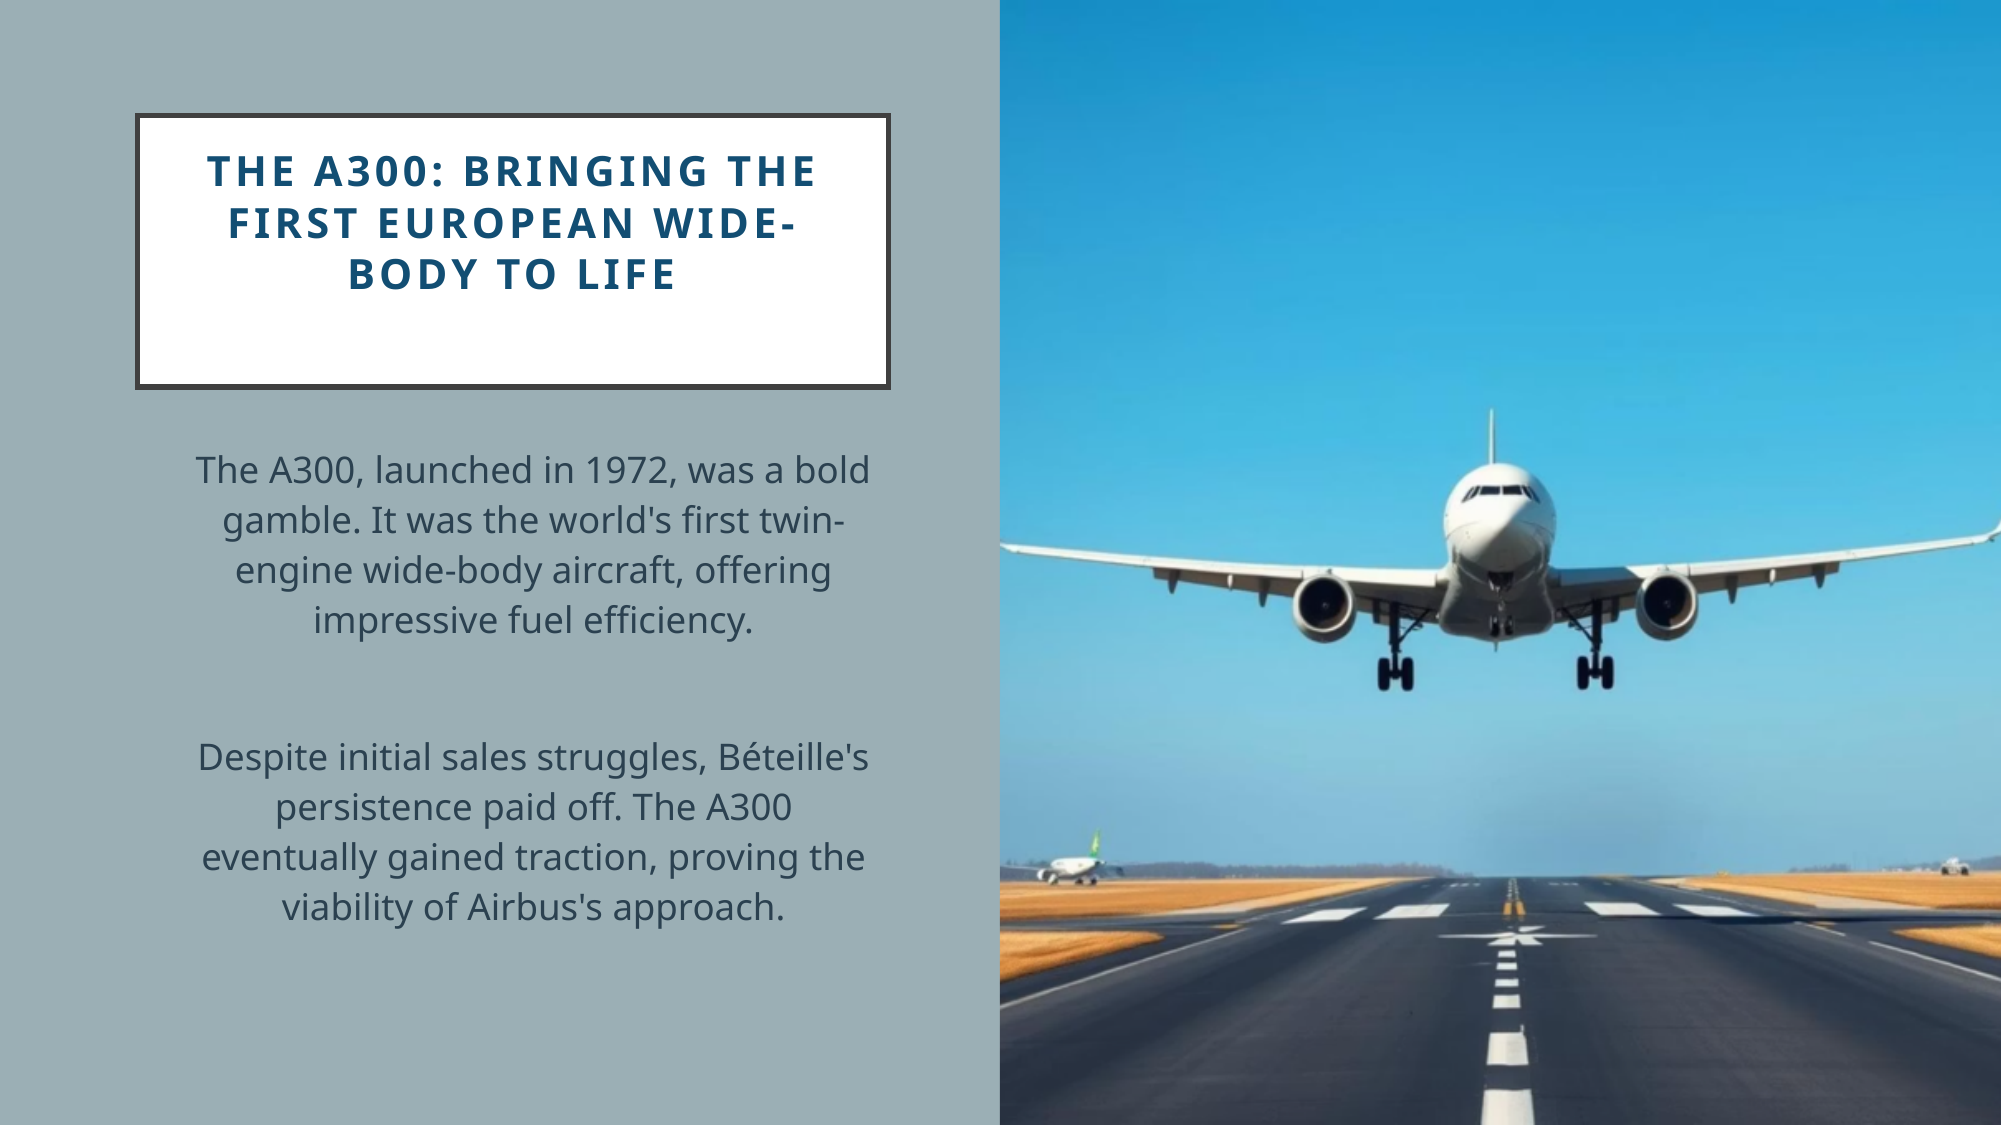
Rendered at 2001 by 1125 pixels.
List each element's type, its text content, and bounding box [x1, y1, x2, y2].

picture [999, 0, 2001, 1125]
list The A300, launched in 1972, was a bold gamble. It was the world's first twin-engine wide-body aircraft, offering impressive fuel efficiency. Despite initial sales struggles, Béteille's persistence paid off. The A300 eventually gained traction, proving the viability of Airbus's approach. [137, 436, 889, 963]
title The A300: Bringing the First European Wide-Body to Life [135, 113, 891, 390]
